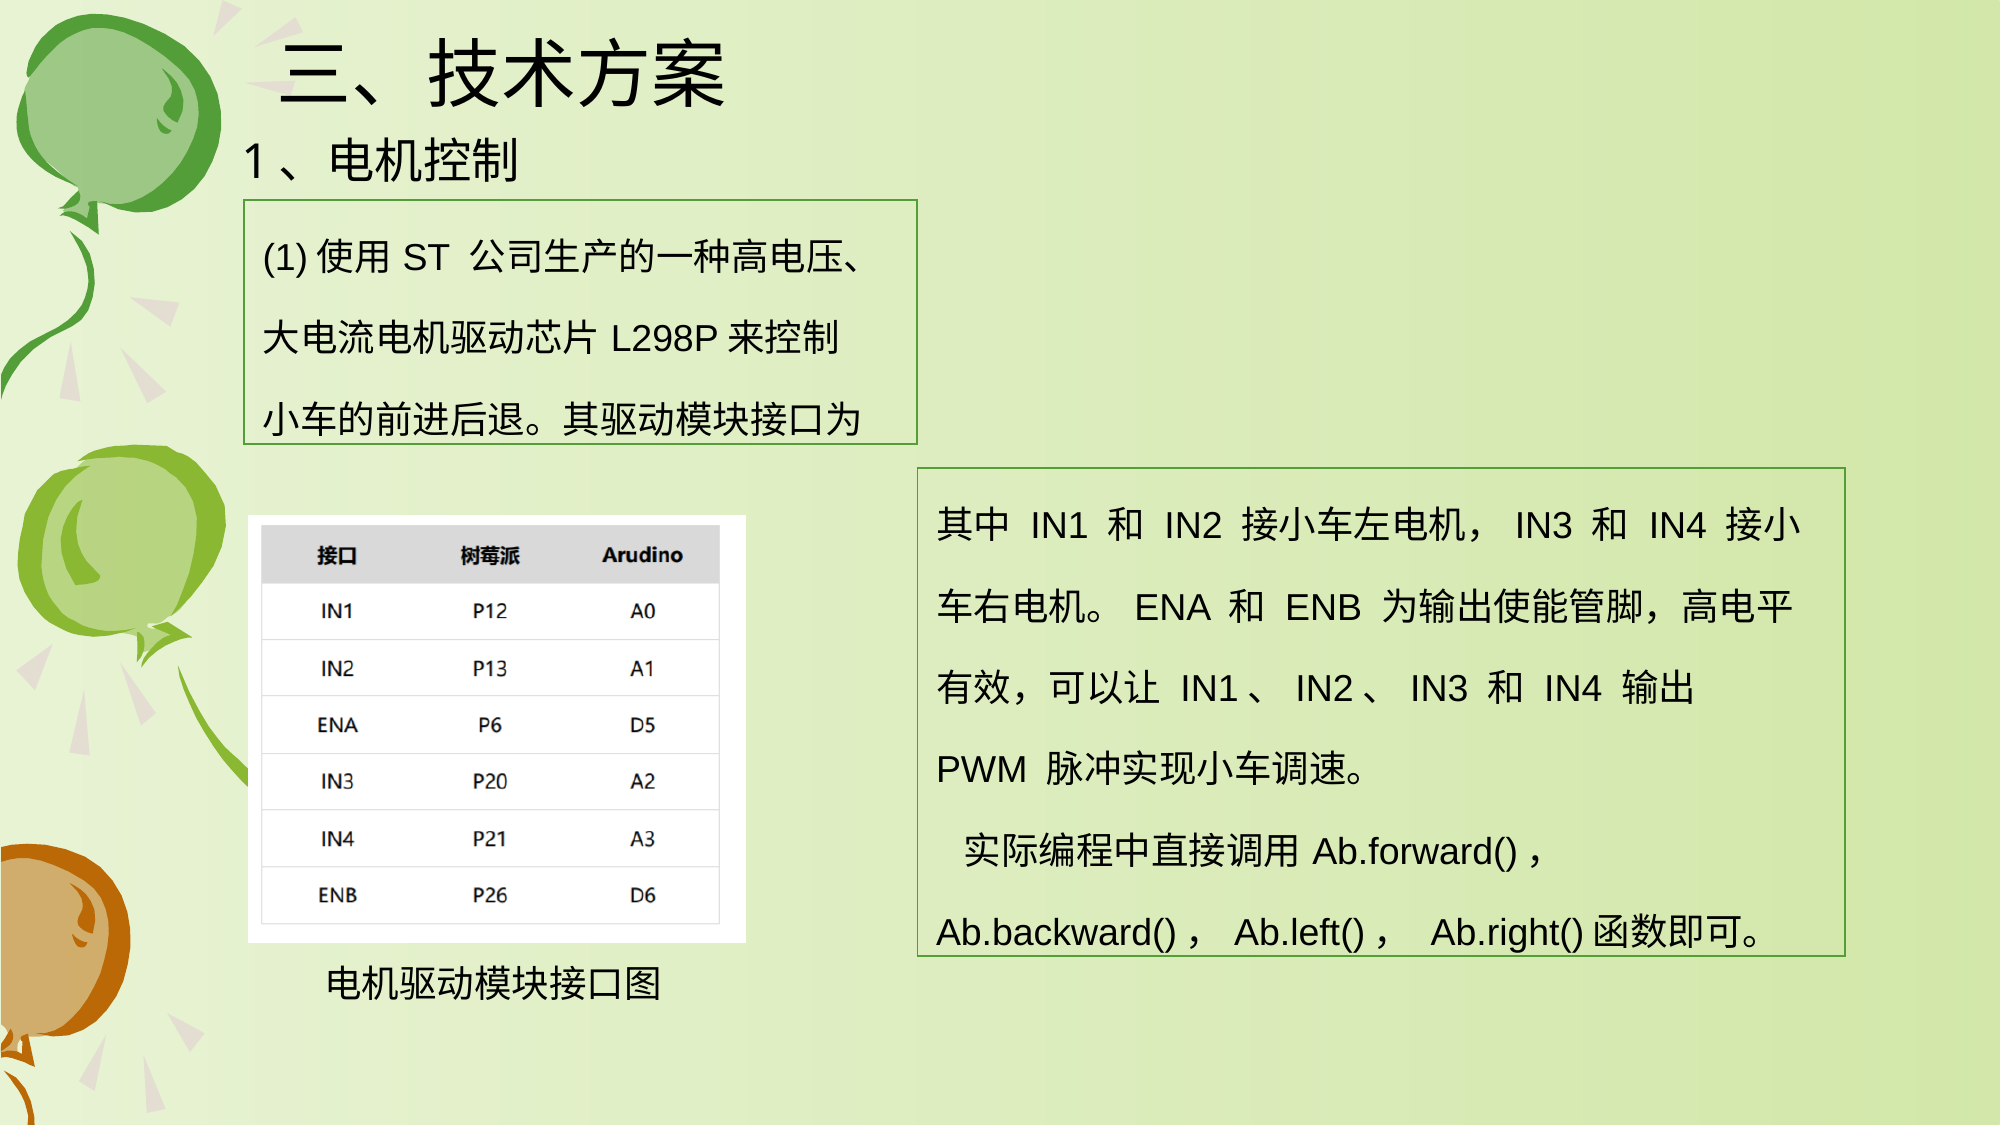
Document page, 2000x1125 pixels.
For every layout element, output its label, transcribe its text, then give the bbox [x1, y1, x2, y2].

list 1、电机控制 [214, 129, 1819, 197]
table_header 其中 IN1 和 IN2 接小车左电机，IN3 和 IN4 接小车右电机。ENA 和 ENB 为输出使能管脚，高电平有效，可以让 IN1、IN2、IN3 和 IN4 输出 PWM 脉冲实现小车调速。 实际编程中直接调用Ab.forward()， Ab.backward()，Ab.left()， Ab.right()函数即可。 [918, 469, 1844, 955]
table_header (1)使用ST 公司生产的一种高电压、大电流电机驱动芯片L298P来控制小车的前进后退。其驱动模块接口为 [245, 201, 916, 443]
picture [248, 515, 746, 943]
title 三、技术方案 [261, 29, 1650, 126]
text_box 电机驱动模块接口图 [309, 952, 686, 1012]
